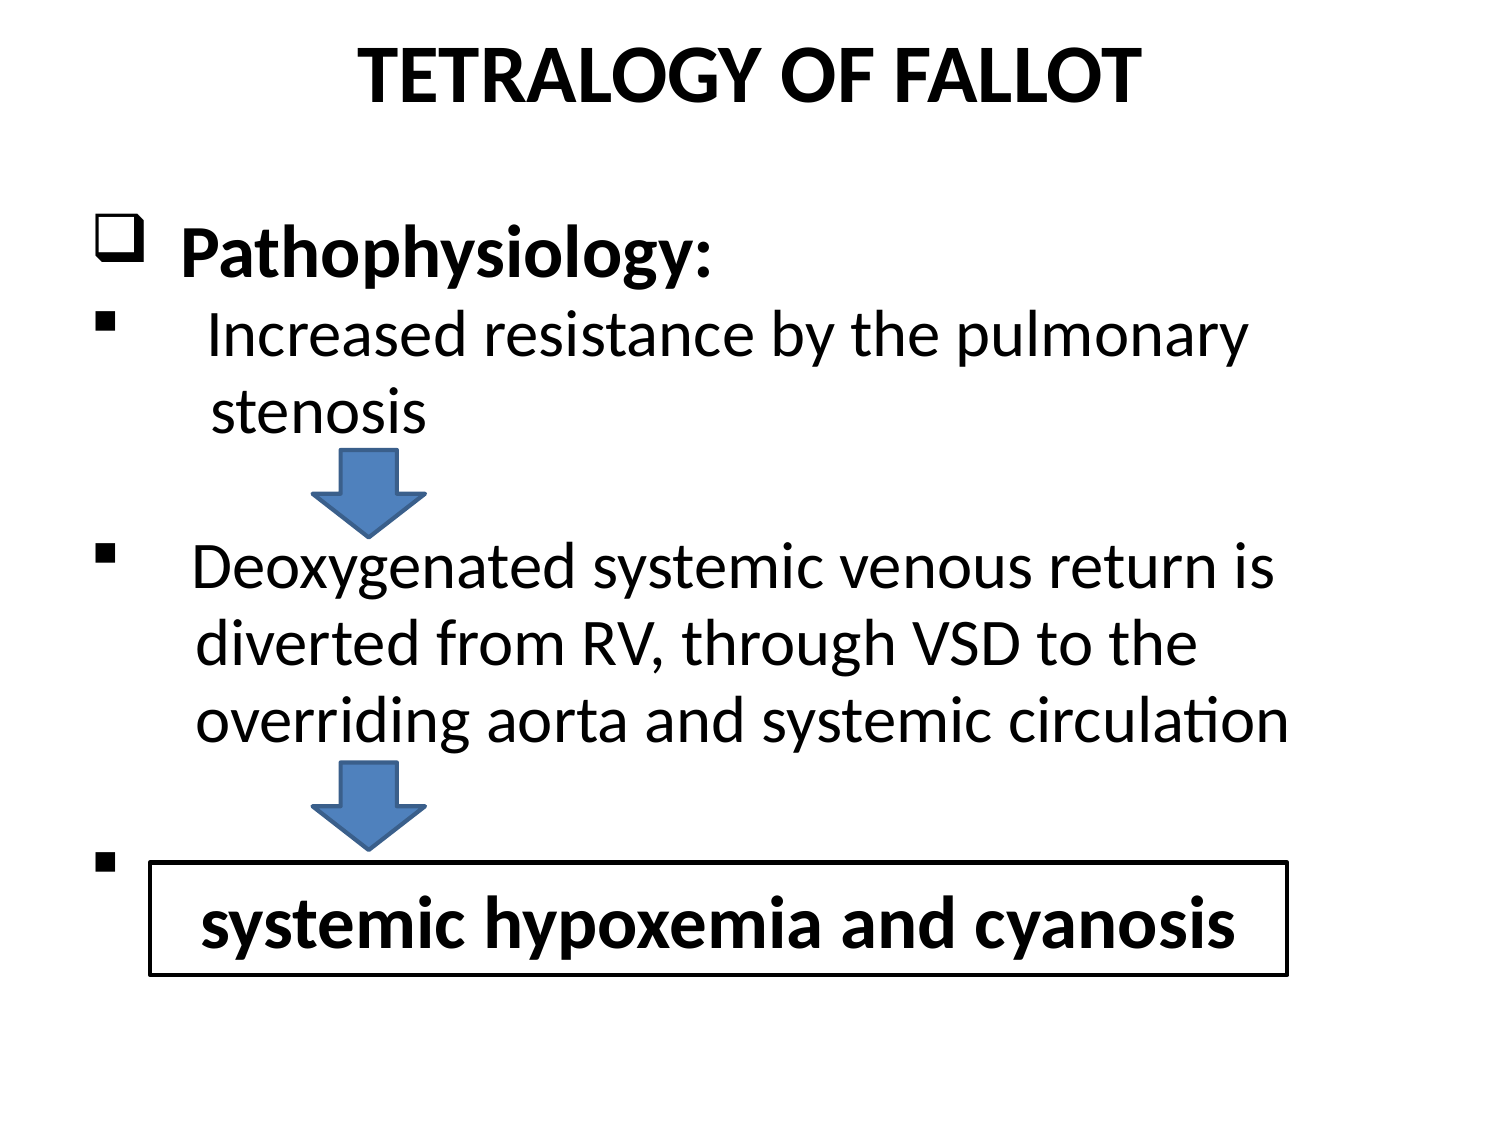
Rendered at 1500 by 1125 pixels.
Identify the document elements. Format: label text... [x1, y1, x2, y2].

text_box [310, 760, 428, 852]
text_box [310, 447, 428, 540]
title TETRALOGY OF FALLOT [75, 0, 1425, 138]
text_box systemic hypoxemia and cyanosis [148, 860, 1289, 977]
list Pathophysiology: Increased resistance by the pulmonary stenosis Deoxygenated systemic venous return is diverted from RV, through VSD to the overriding aorta and systemic circulation [75, 212, 1425, 1005]
